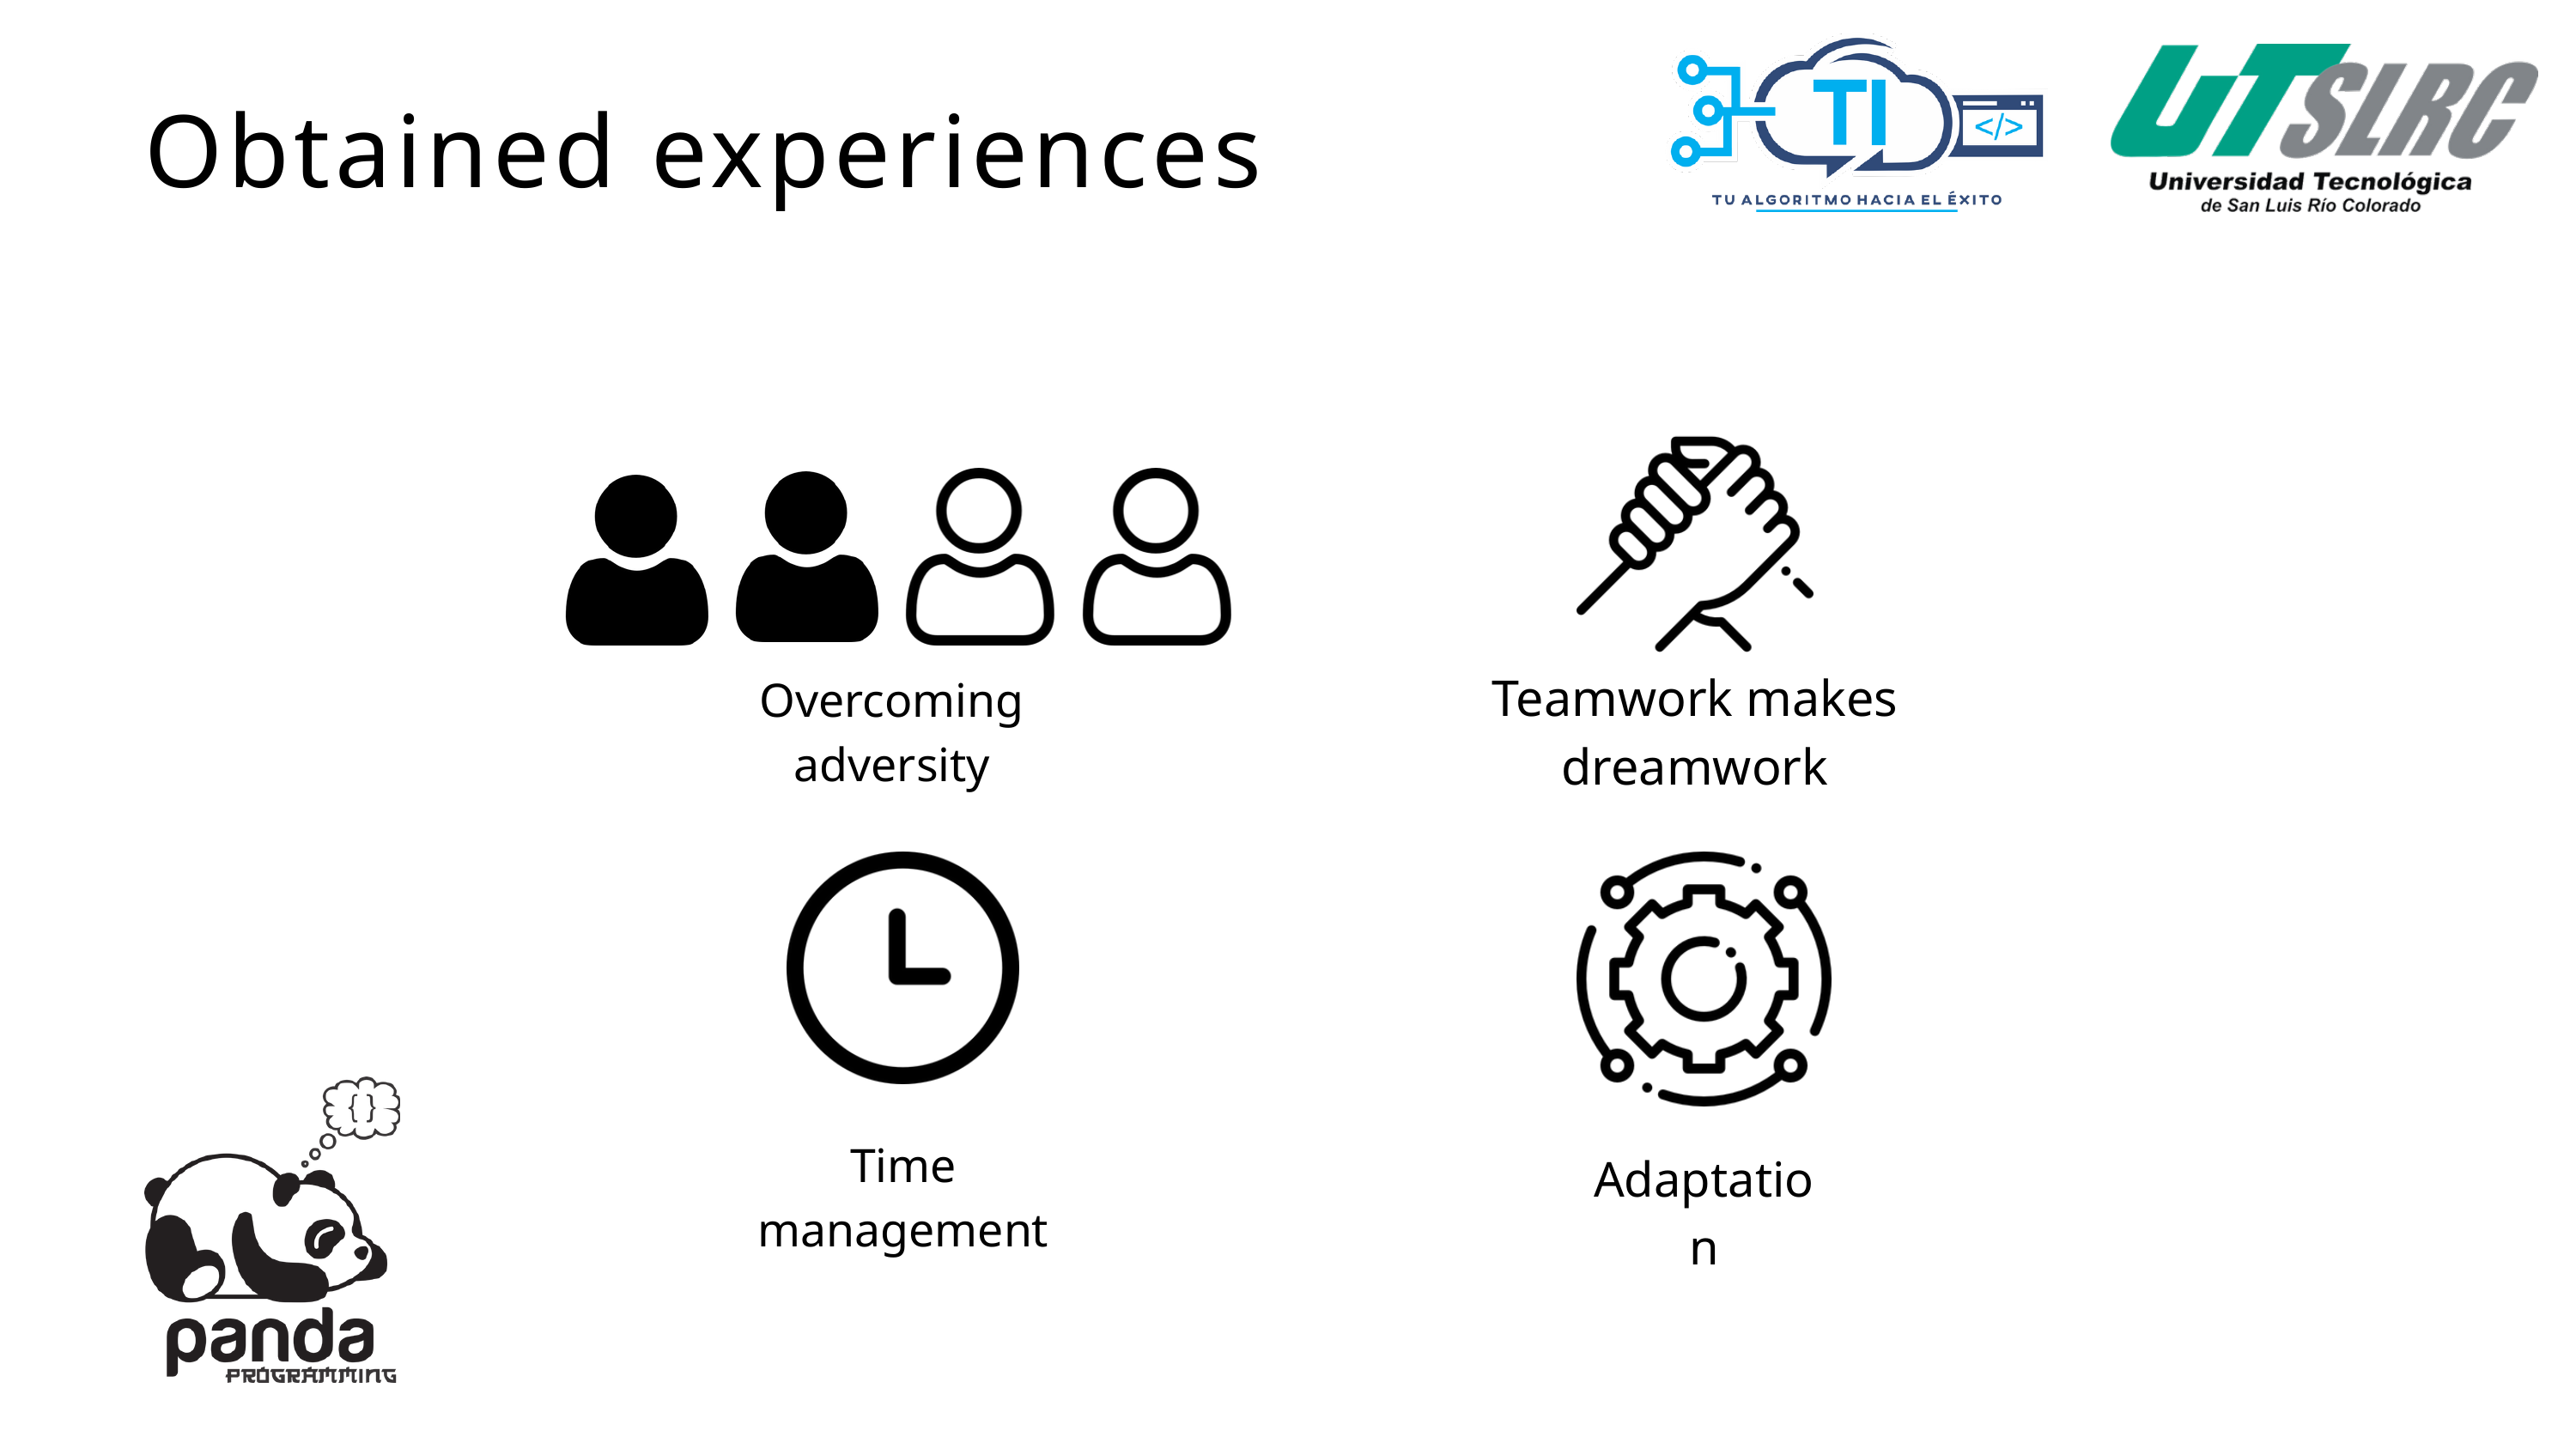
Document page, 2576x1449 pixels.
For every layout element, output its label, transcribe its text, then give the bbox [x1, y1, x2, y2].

text_box Adaptation [1583, 1139, 1826, 1275]
picture [144, 1076, 400, 1384]
text_box Time management [712, 1127, 1095, 1257]
text_box Teamwork makes dreamwork [1366, 657, 2024, 796]
picture [787, 852, 1020, 1085]
picture [1665, 32, 2048, 212]
text_box Obtained experiences [144, 98, 1400, 208]
picture [1577, 852, 1832, 1106]
picture [1577, 426, 1814, 663]
picture [551, 468, 1246, 646]
text_box Overcoming adversity [664, 662, 1120, 791]
picture [2111, 44, 2539, 212]
